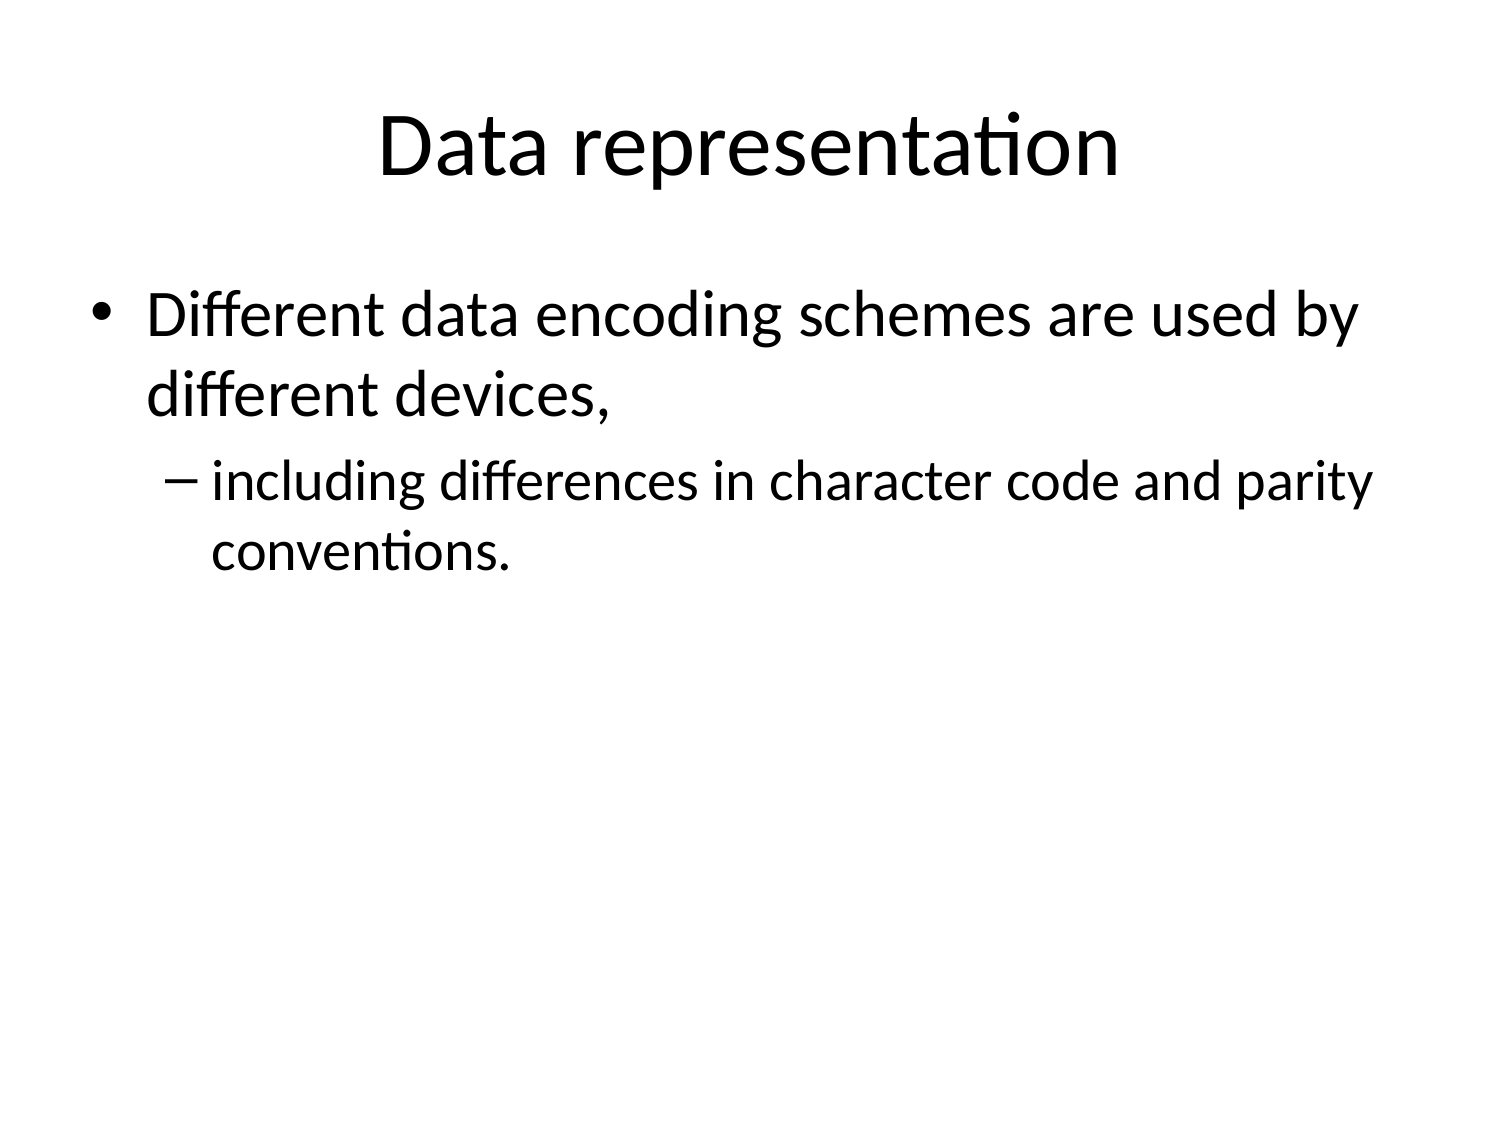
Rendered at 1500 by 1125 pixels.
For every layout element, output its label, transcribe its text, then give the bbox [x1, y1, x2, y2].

list Different data encoding schemes are used by different devices, including differences in character code and parity conventions. [75, 262, 1425, 1005]
title Data representation [75, 45, 1425, 233]
